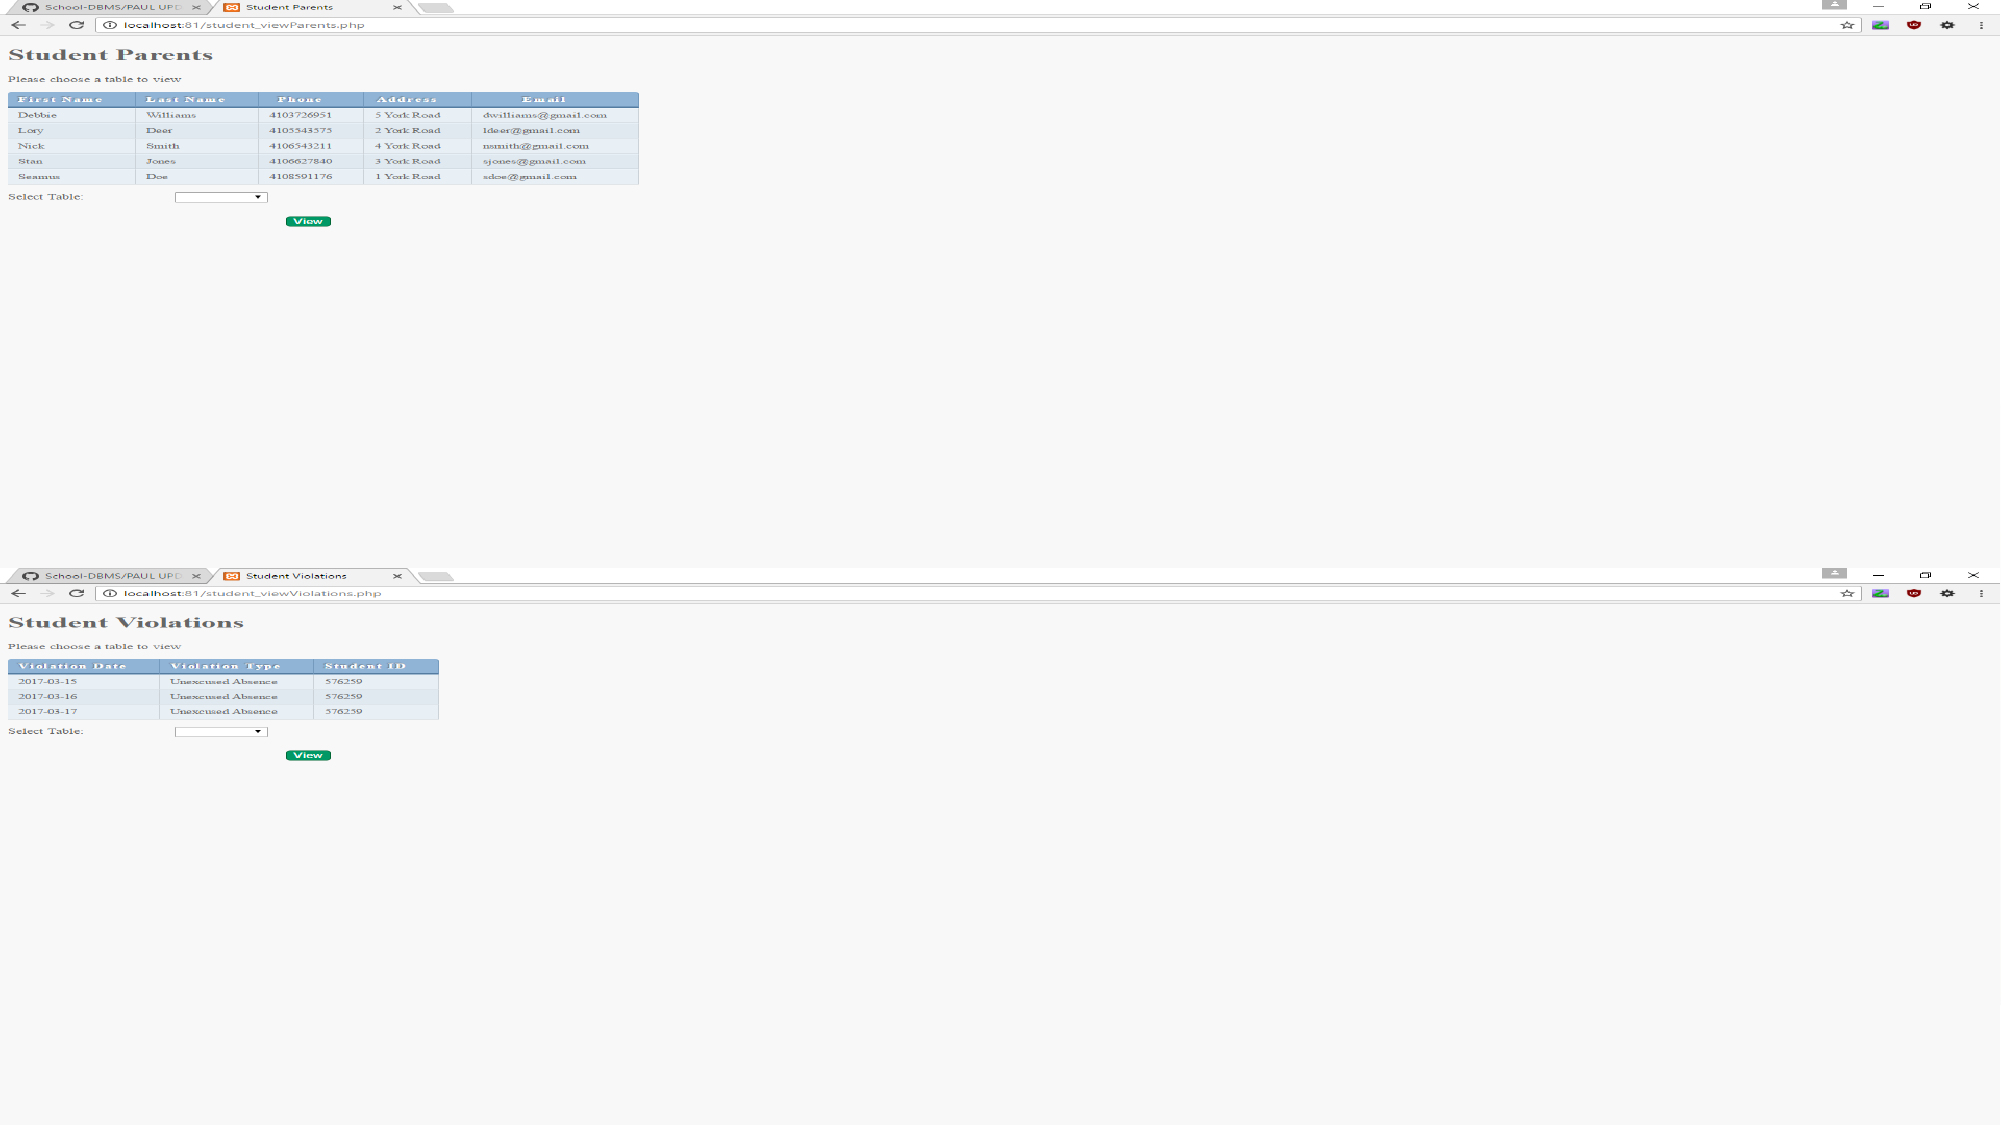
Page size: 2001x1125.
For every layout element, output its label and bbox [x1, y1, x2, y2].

list [0, 0, 2000, 568]
picture [0, 568, 2000, 1125]
